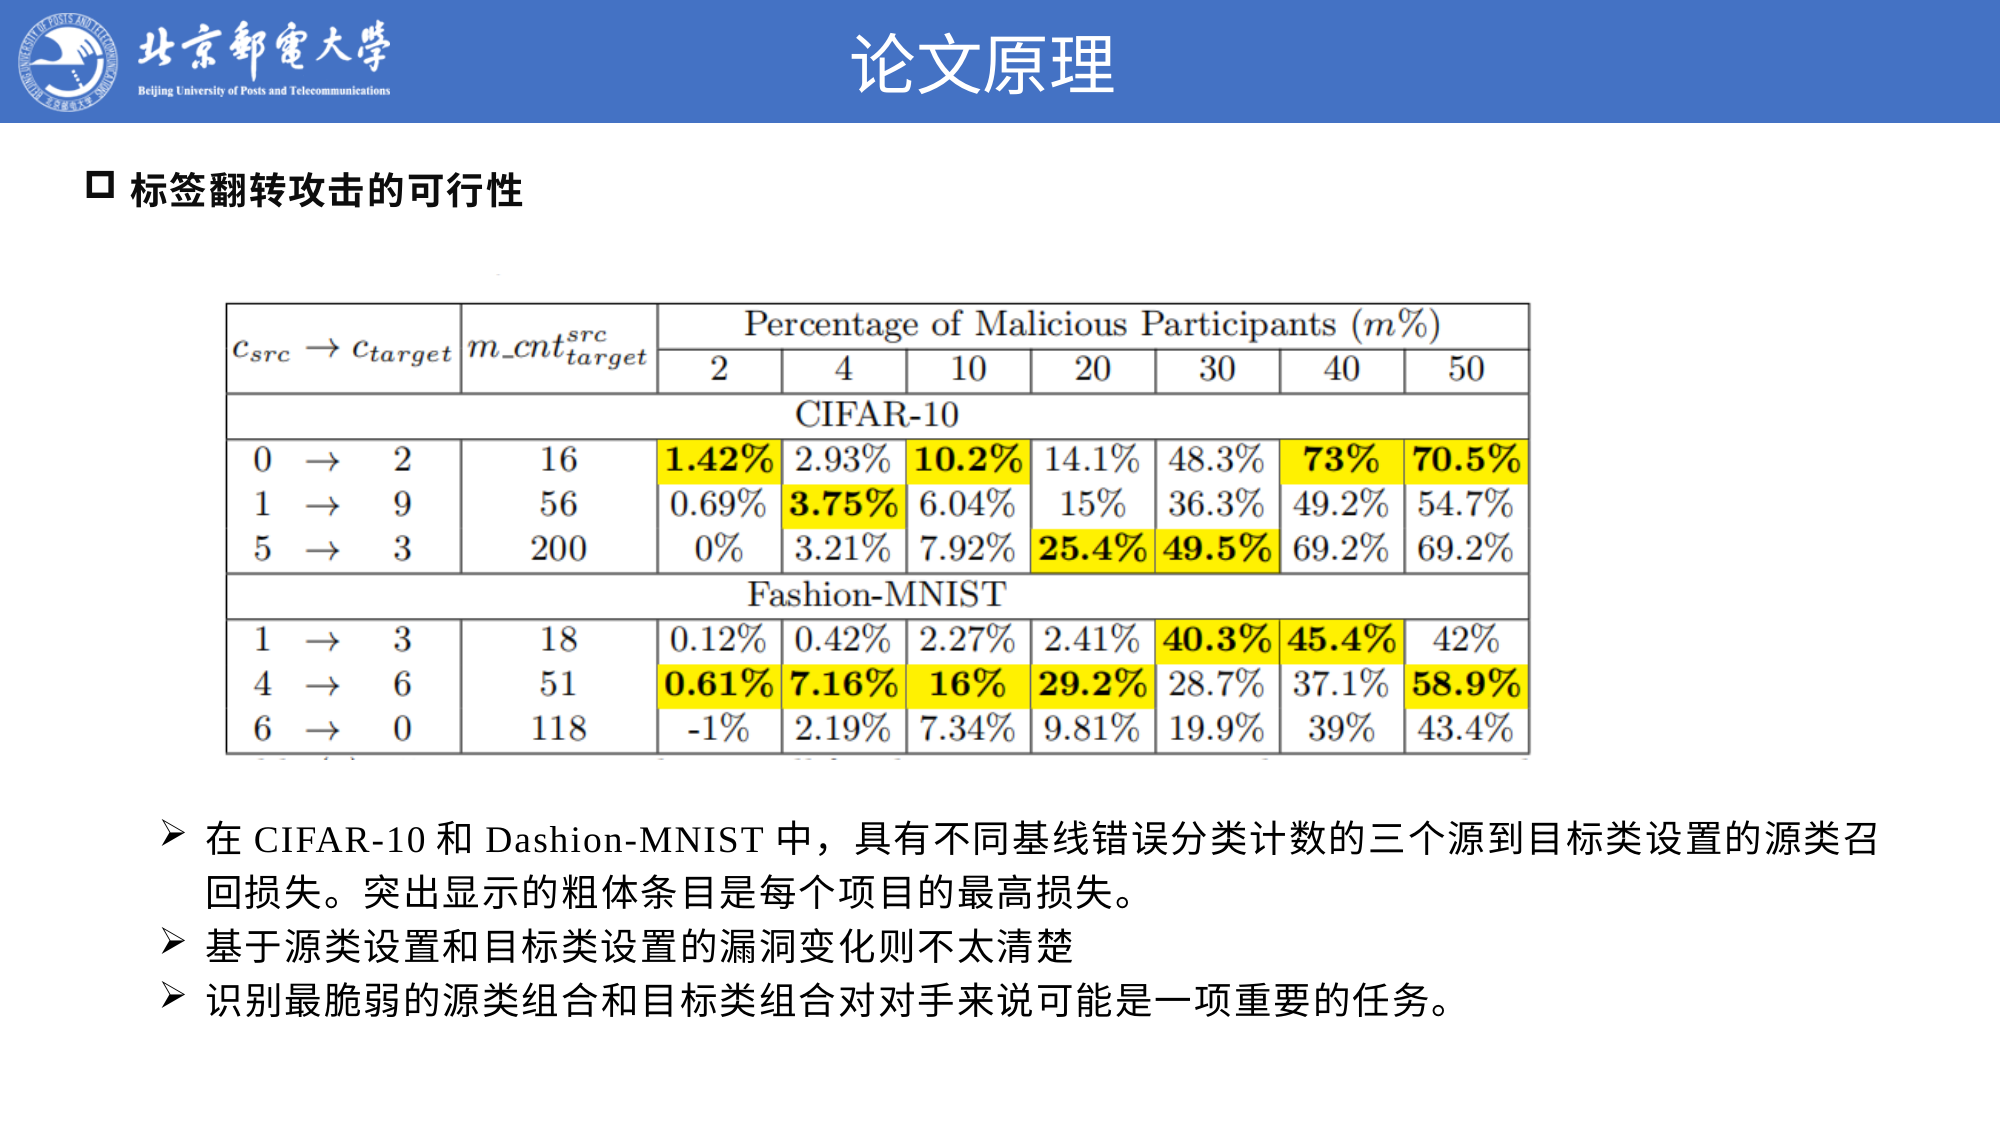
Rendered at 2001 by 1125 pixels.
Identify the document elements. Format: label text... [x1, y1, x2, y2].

text_box 论文原理 [834, 15, 1437, 111]
picture [18, 13, 390, 112]
picture [206, 274, 1545, 760]
text_box [0, 0, 2000, 124]
text_box 标签翻转攻击的可行性 在CIFAR-10和Dashion-MNIST中，具有不同基线错误分类计数的三个源到目标类设置的源类召回损失。突出显示的粗体条目是每个项目的最高损失。 基于源类设置和目标类设置的漏洞变化则不太清楚 识别最脆弱的源类组合和目标类组合对对手来说可能是一项重要的任务。 [68, 150, 1932, 1030]
